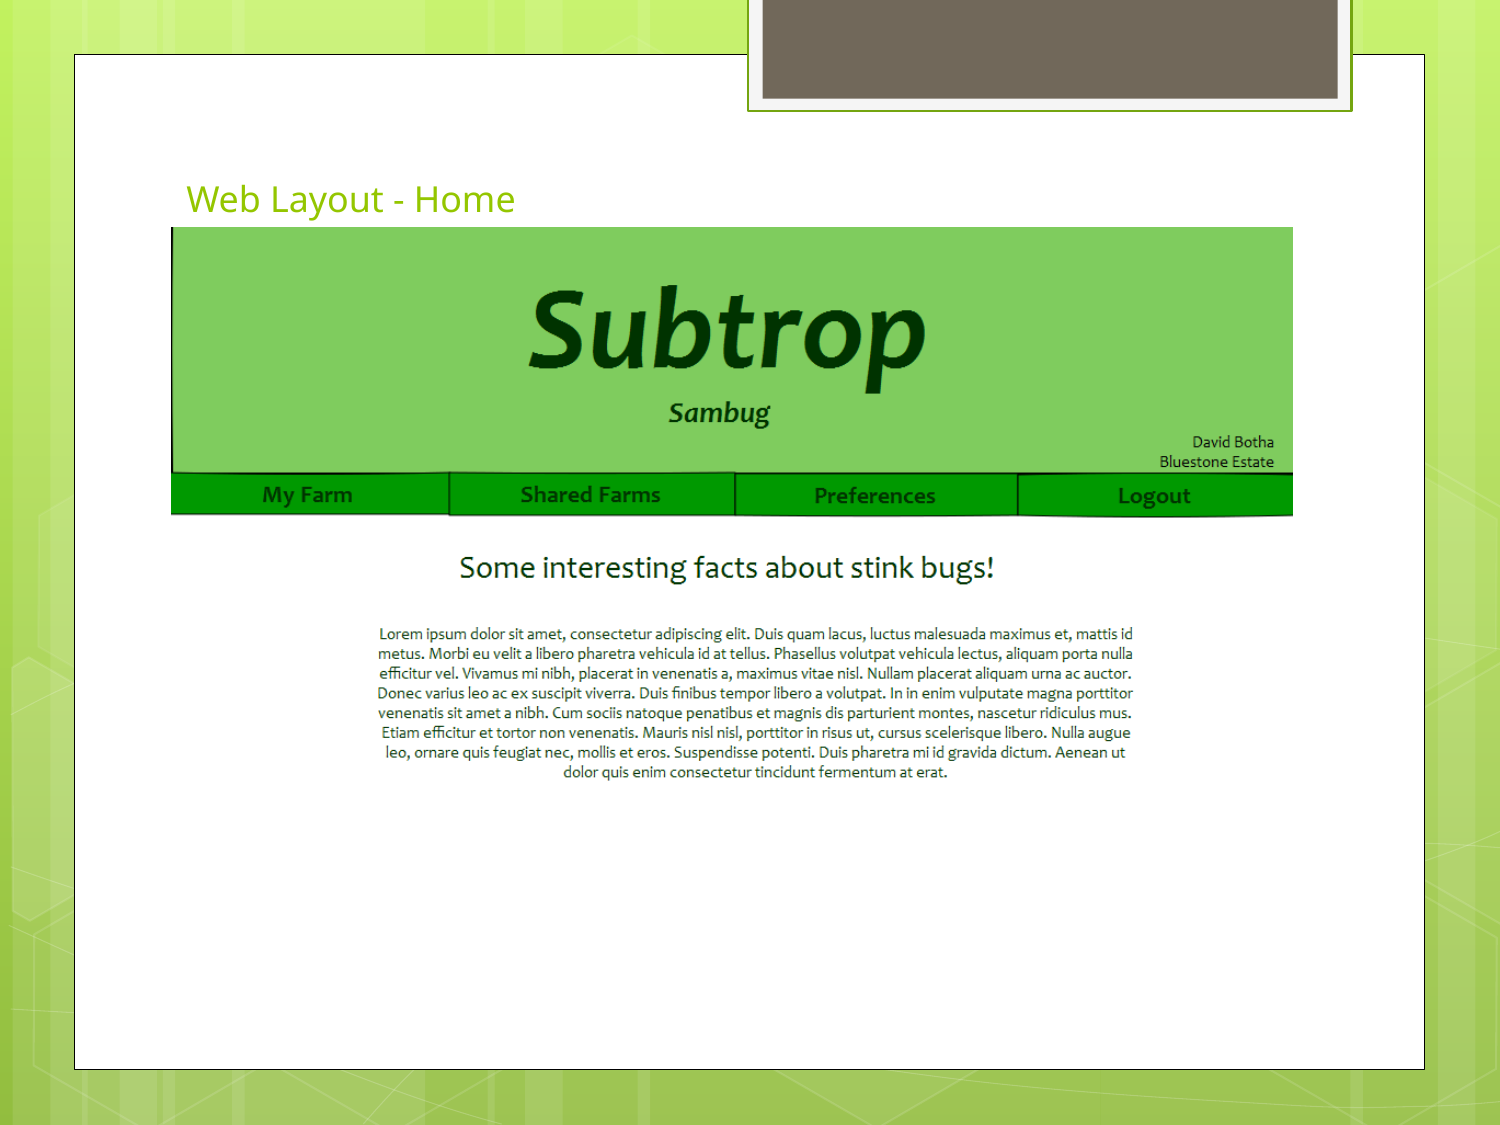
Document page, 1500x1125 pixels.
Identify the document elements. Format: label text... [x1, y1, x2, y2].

picture [170, 227, 1293, 1069]
title Web Layout - Home [171, 168, 1324, 228]
